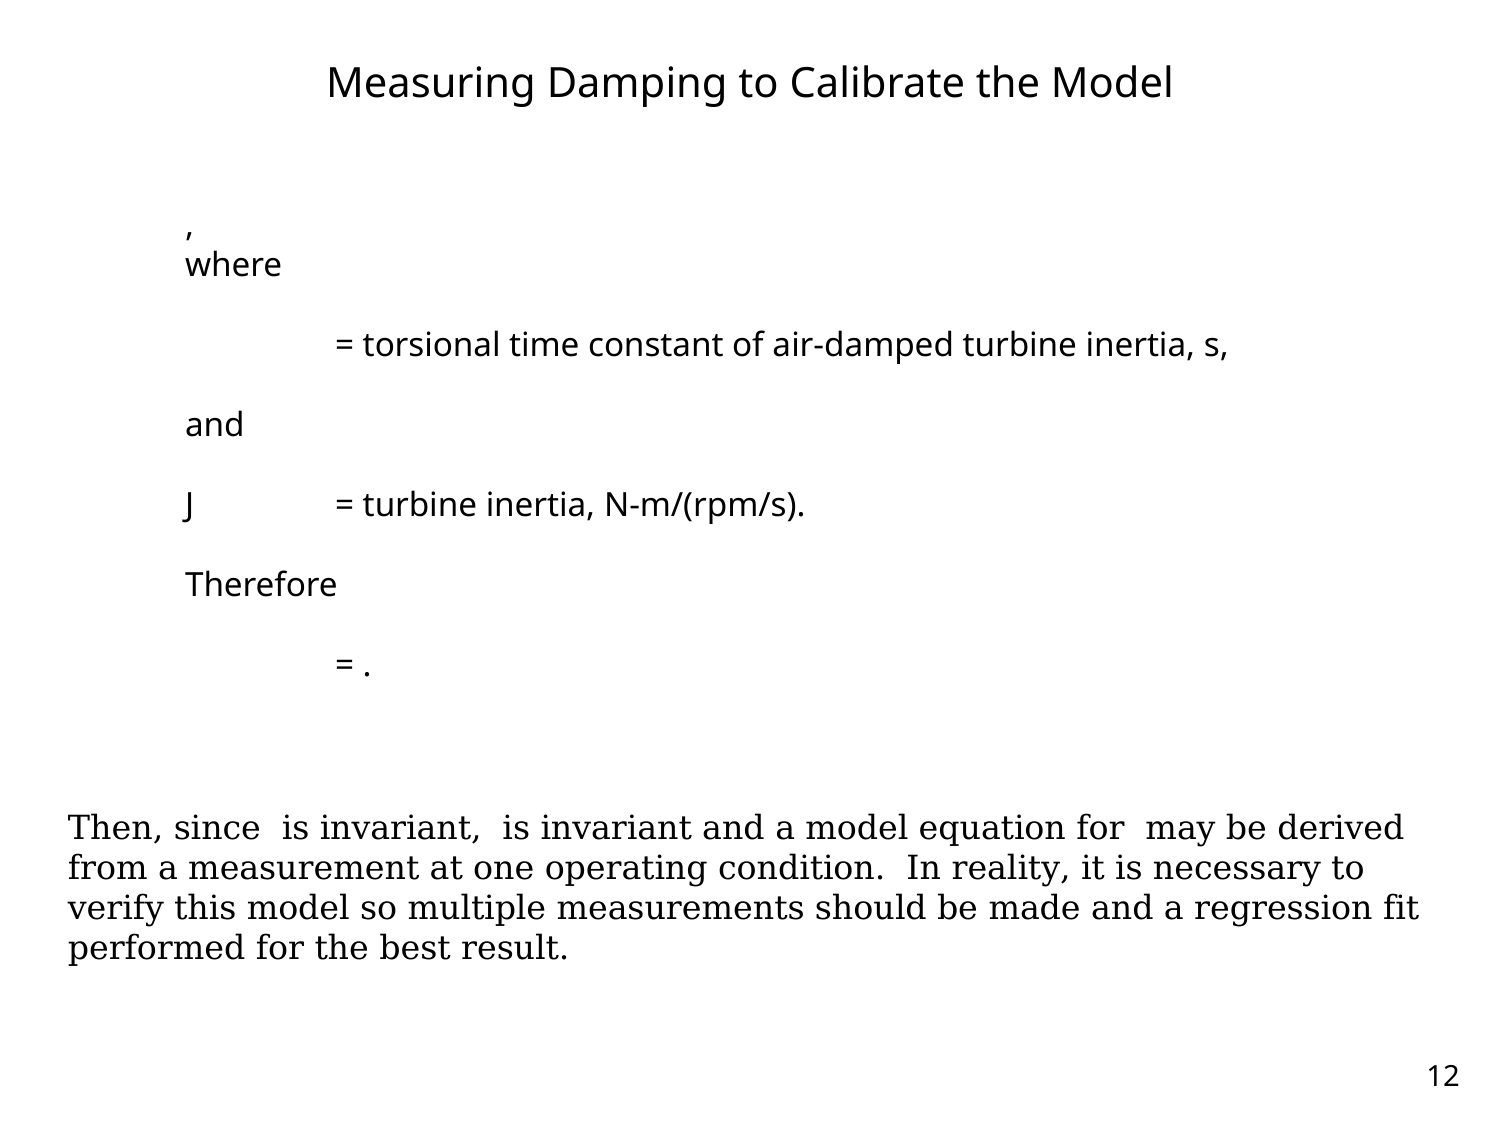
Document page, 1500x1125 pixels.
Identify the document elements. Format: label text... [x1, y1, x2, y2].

title Measuring Damping to Calibrate the Model [112, 37, 1388, 125]
slide_number 12 [1162, 1049, 1476, 1101]
